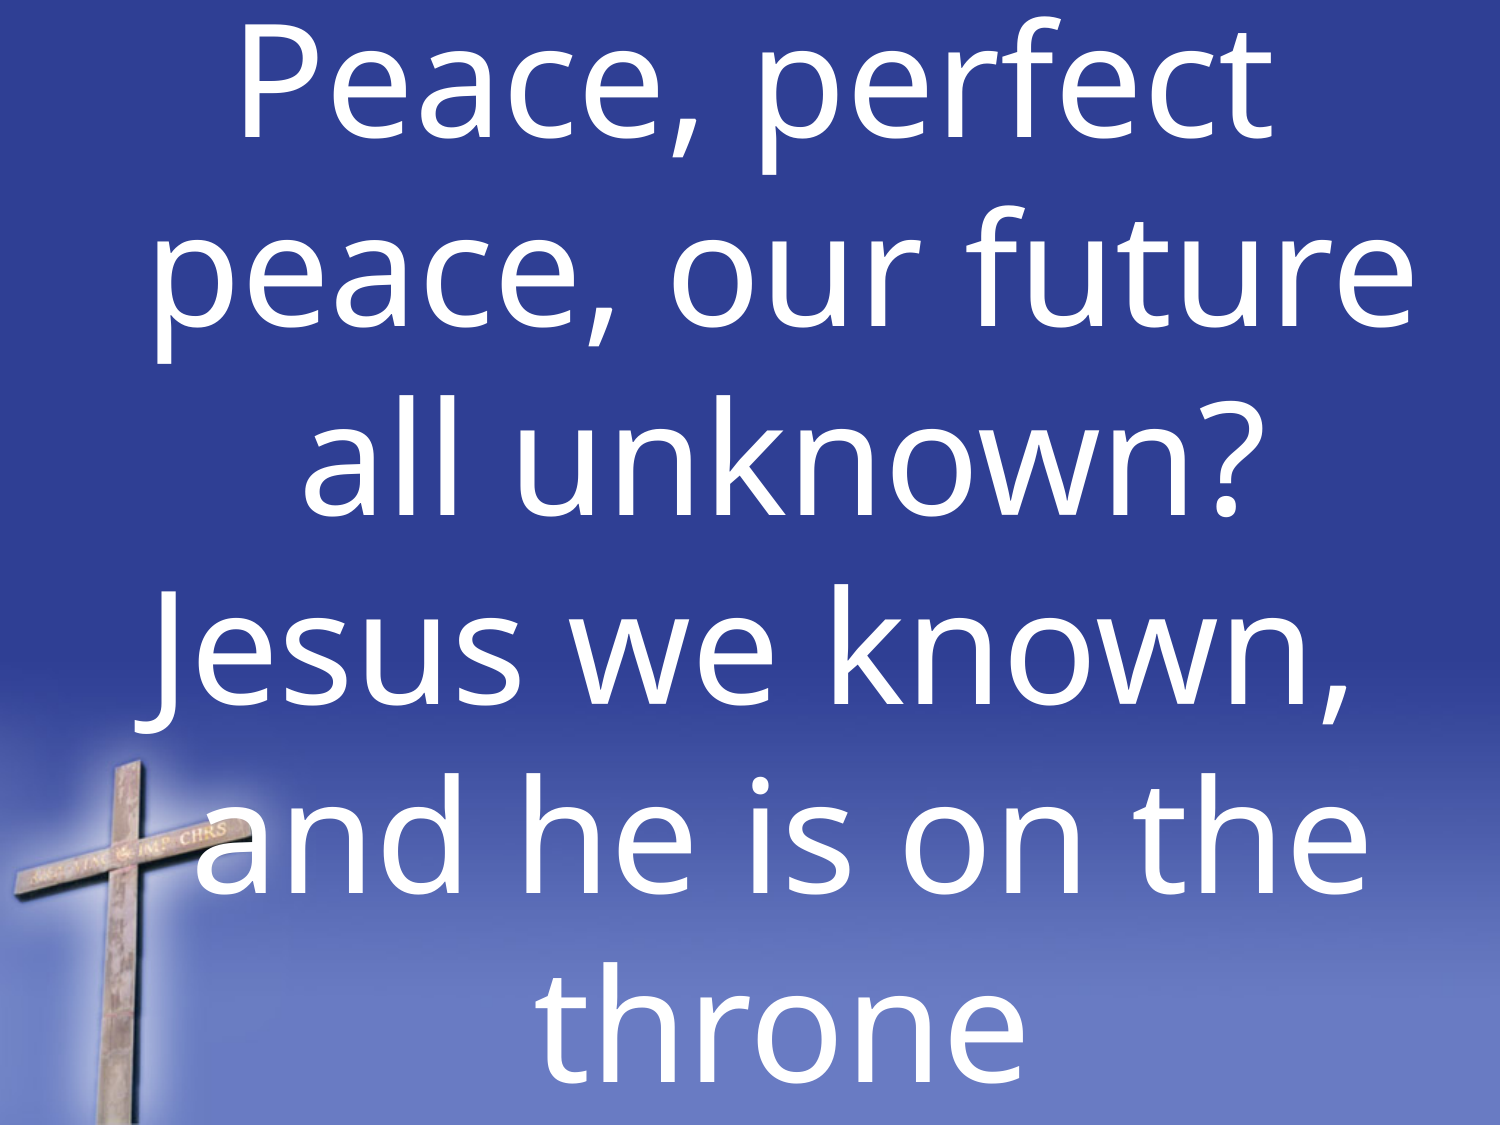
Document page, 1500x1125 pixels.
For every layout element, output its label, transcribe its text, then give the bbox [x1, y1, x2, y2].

list Peace, perfect peace, our future all unknown? Jesus we known, and he is on the throne [0, 0, 1500, 1125]
